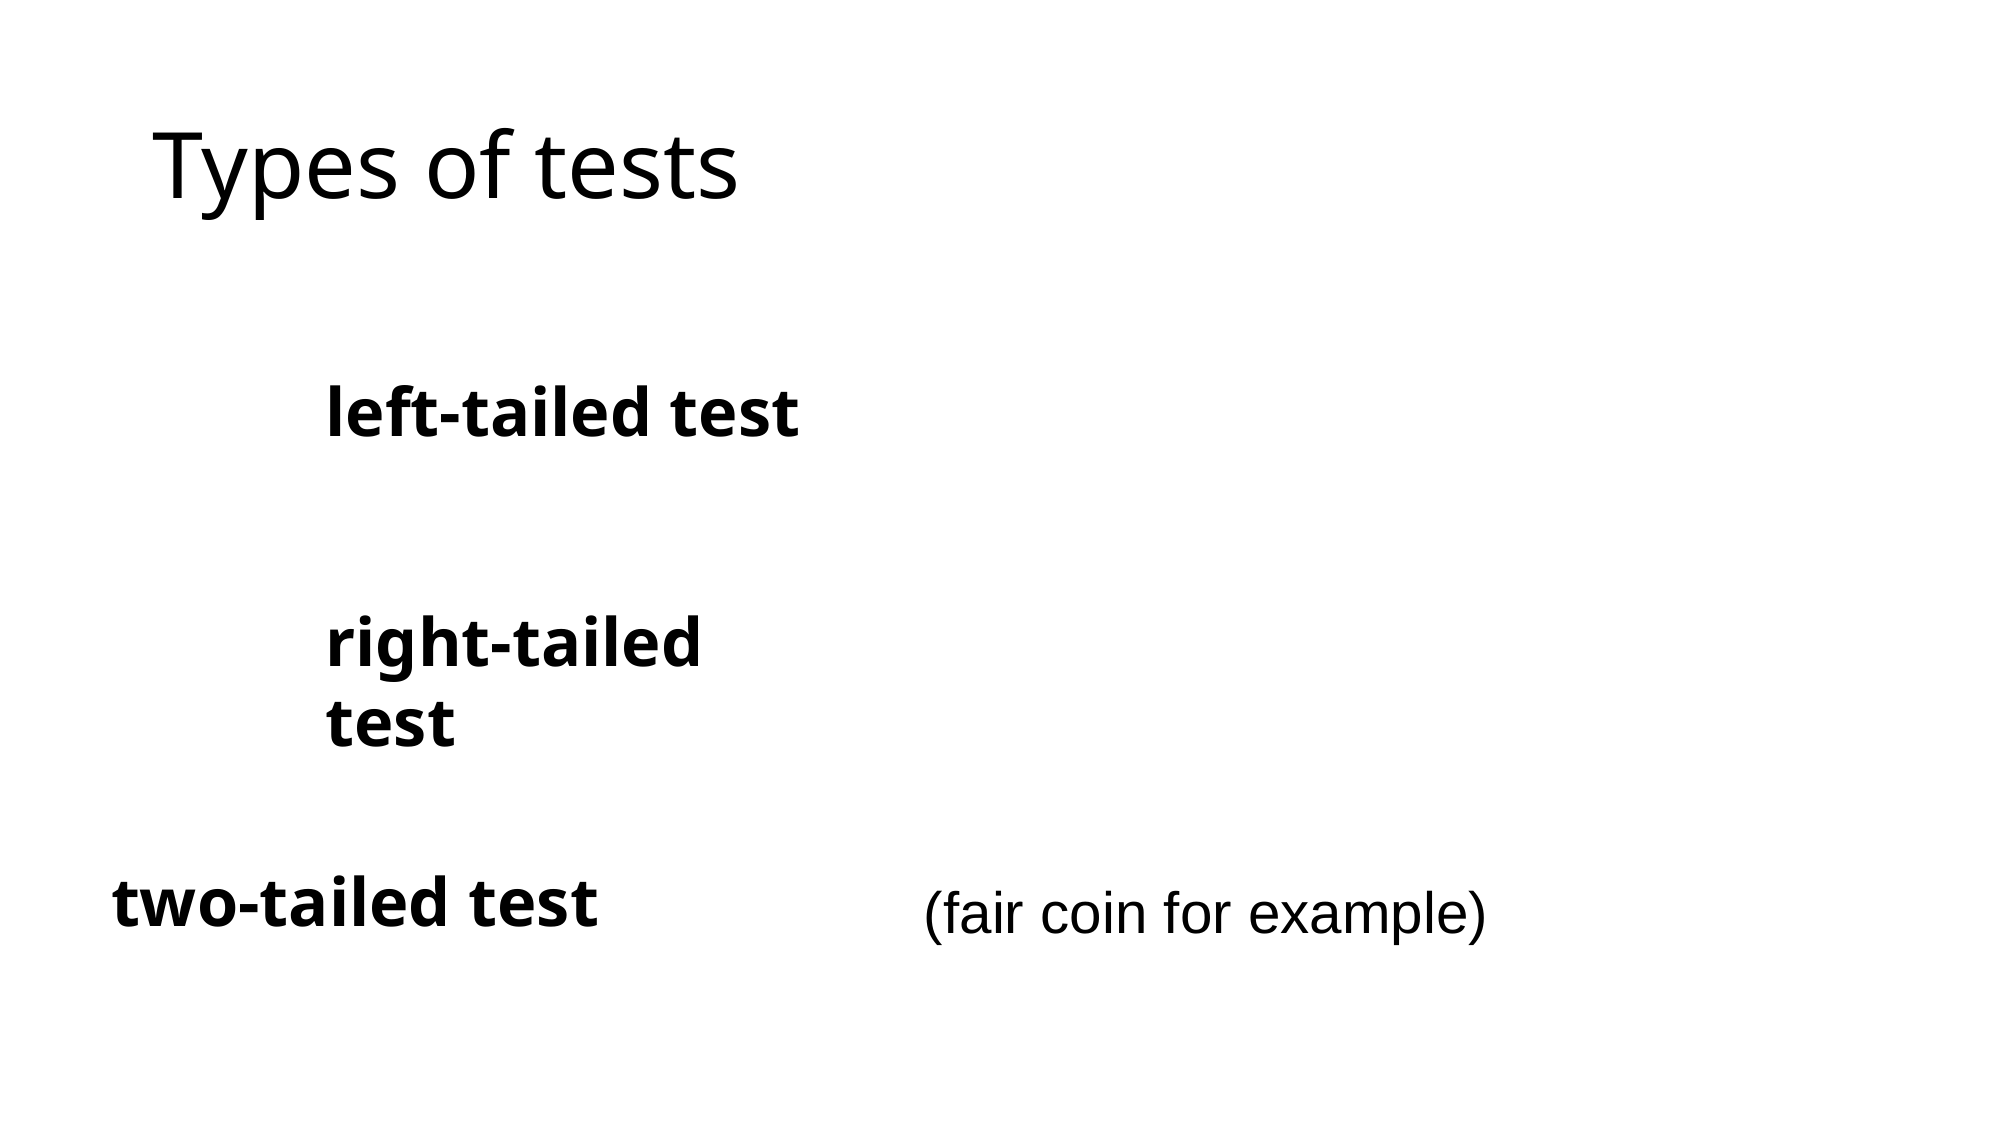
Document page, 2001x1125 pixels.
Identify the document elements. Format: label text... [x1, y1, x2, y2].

text_box right-tailed test [310, 592, 836, 768]
title Types of tests [137, 59, 1863, 278]
text_box left-tailed test [310, 362, 836, 458]
text_box two-tailed test [96, 852, 622, 947]
